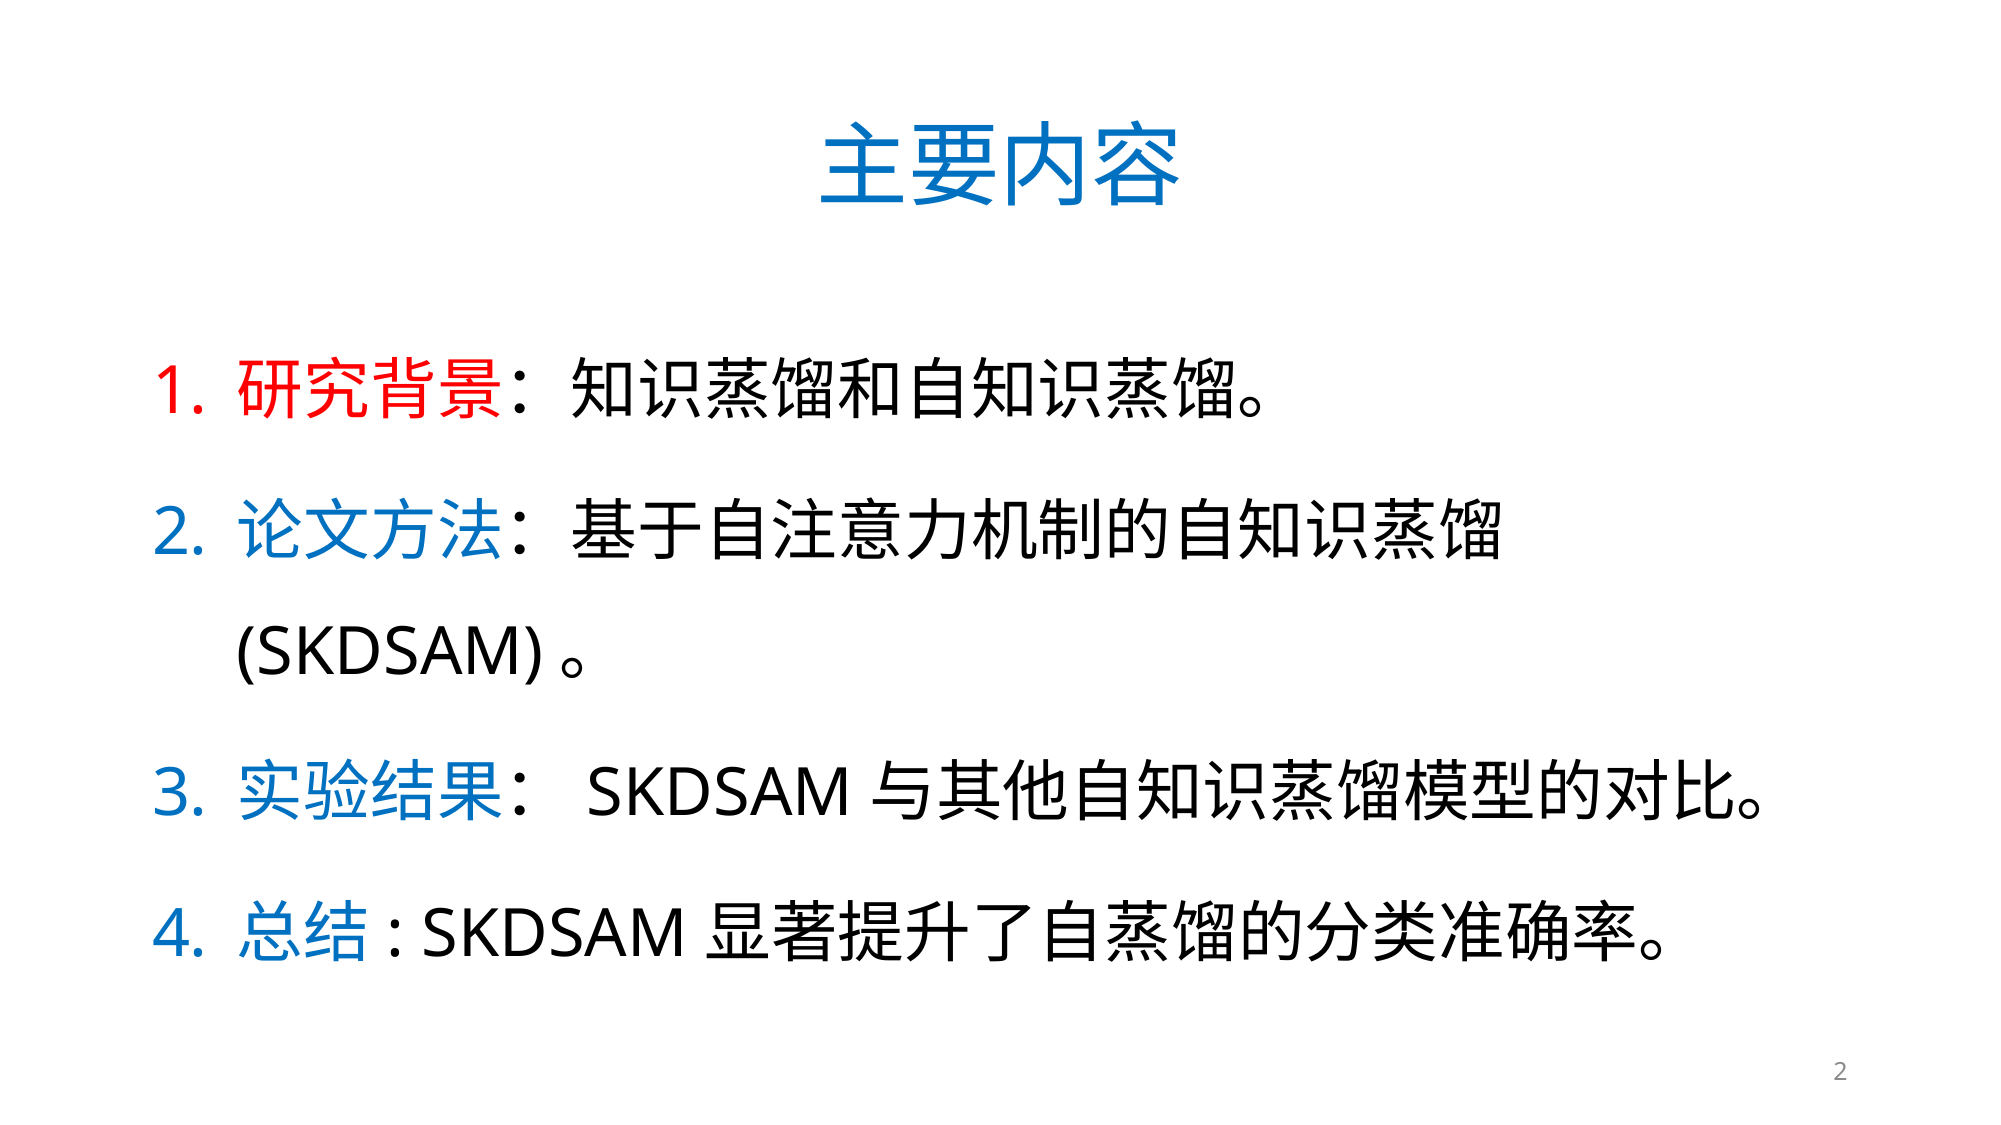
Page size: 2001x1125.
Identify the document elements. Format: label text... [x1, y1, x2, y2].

title 主要内容 [137, 59, 1863, 278]
slide_number 2 [1412, 1042, 1863, 1103]
list 研究背景：知识蒸馏和自知识蒸馏。 论文方法：基于自注意力机制的自知识蒸馏(SKDSAM)。 实验结果：SKDSAM与其他自知识蒸馏模型的对比。 总结: SKDSAM显著提升了自蒸馏的分类准确率。 [137, 299, 1863, 1014]
